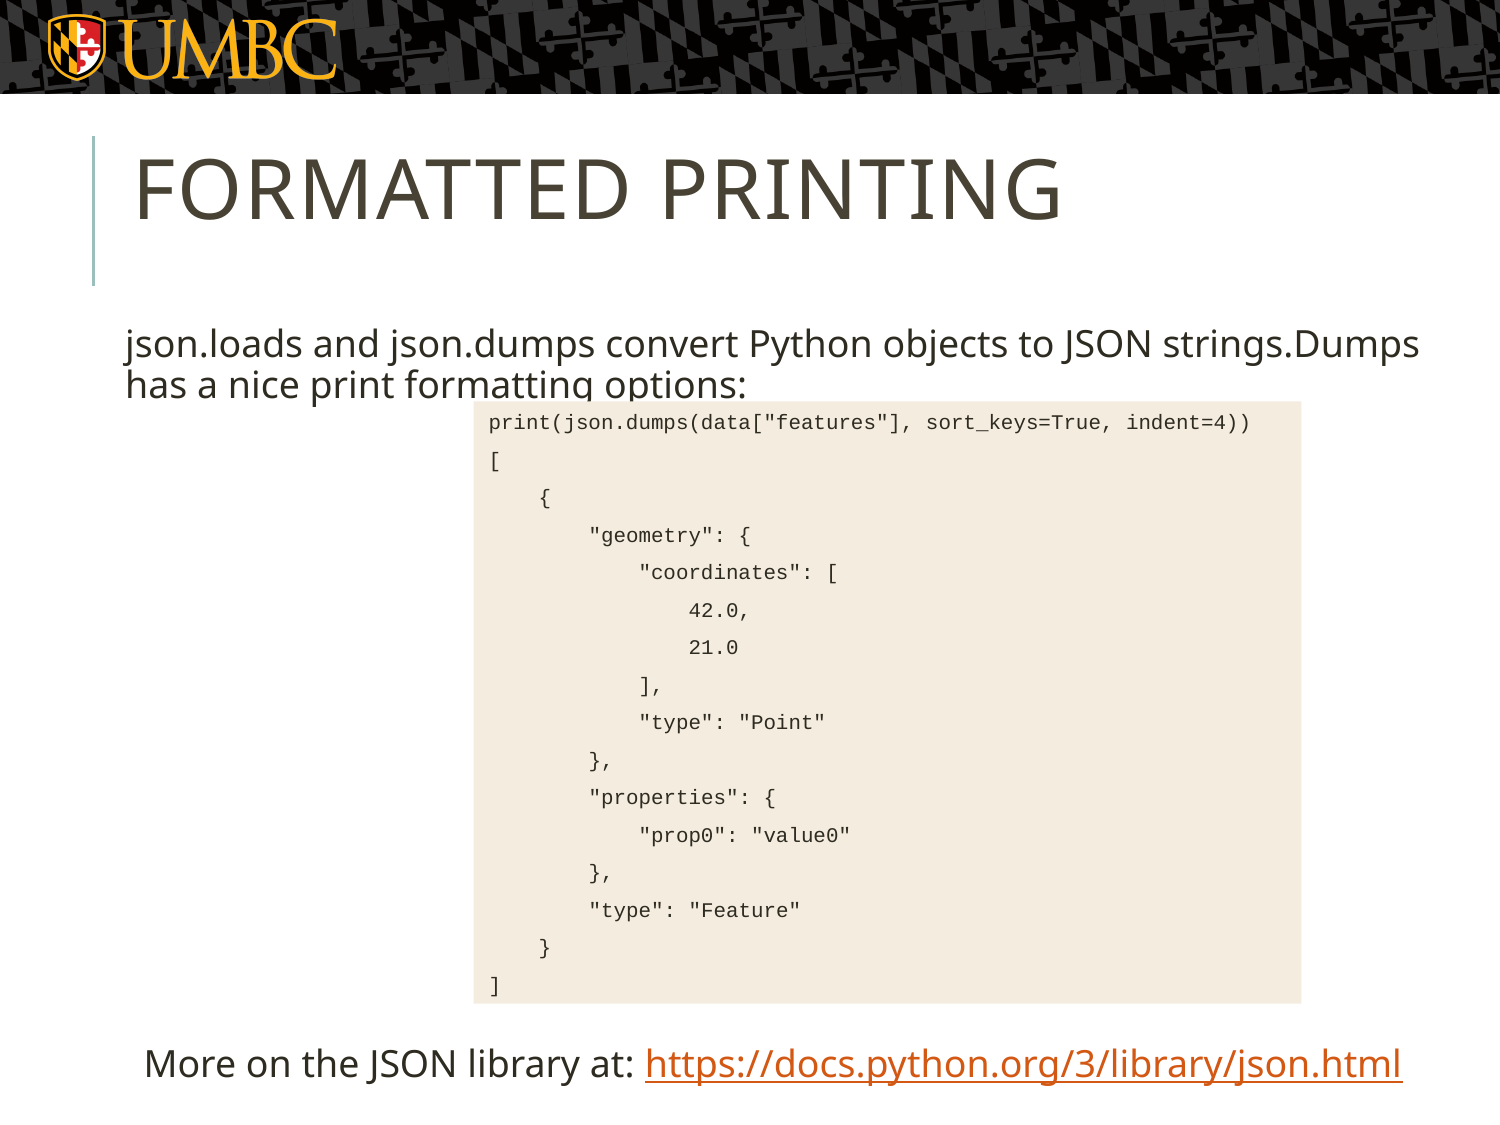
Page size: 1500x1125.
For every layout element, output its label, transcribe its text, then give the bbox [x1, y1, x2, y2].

text_box print(json.dumps(data["features"], sort_keys=True, indent=4)) [ { "geometry": { "coordinates": [ 42.0, 21.0 ], "type": "Point" }, "properties": { "prop0": "value0" }, "type": "Feature" } ] [473, 401, 1302, 1004]
text_box More on the JSON library at: https://docs.python.org/3/library/json.html [128, 1032, 1500, 1099]
title Formatted printing [117, 140, 1500, 252]
list json.loads and json.dumps convert Python objects to JSON strings.Dumps has a nice print formatting options: [117, 317, 1472, 428]
picture [0, 0, 1500, 94]
